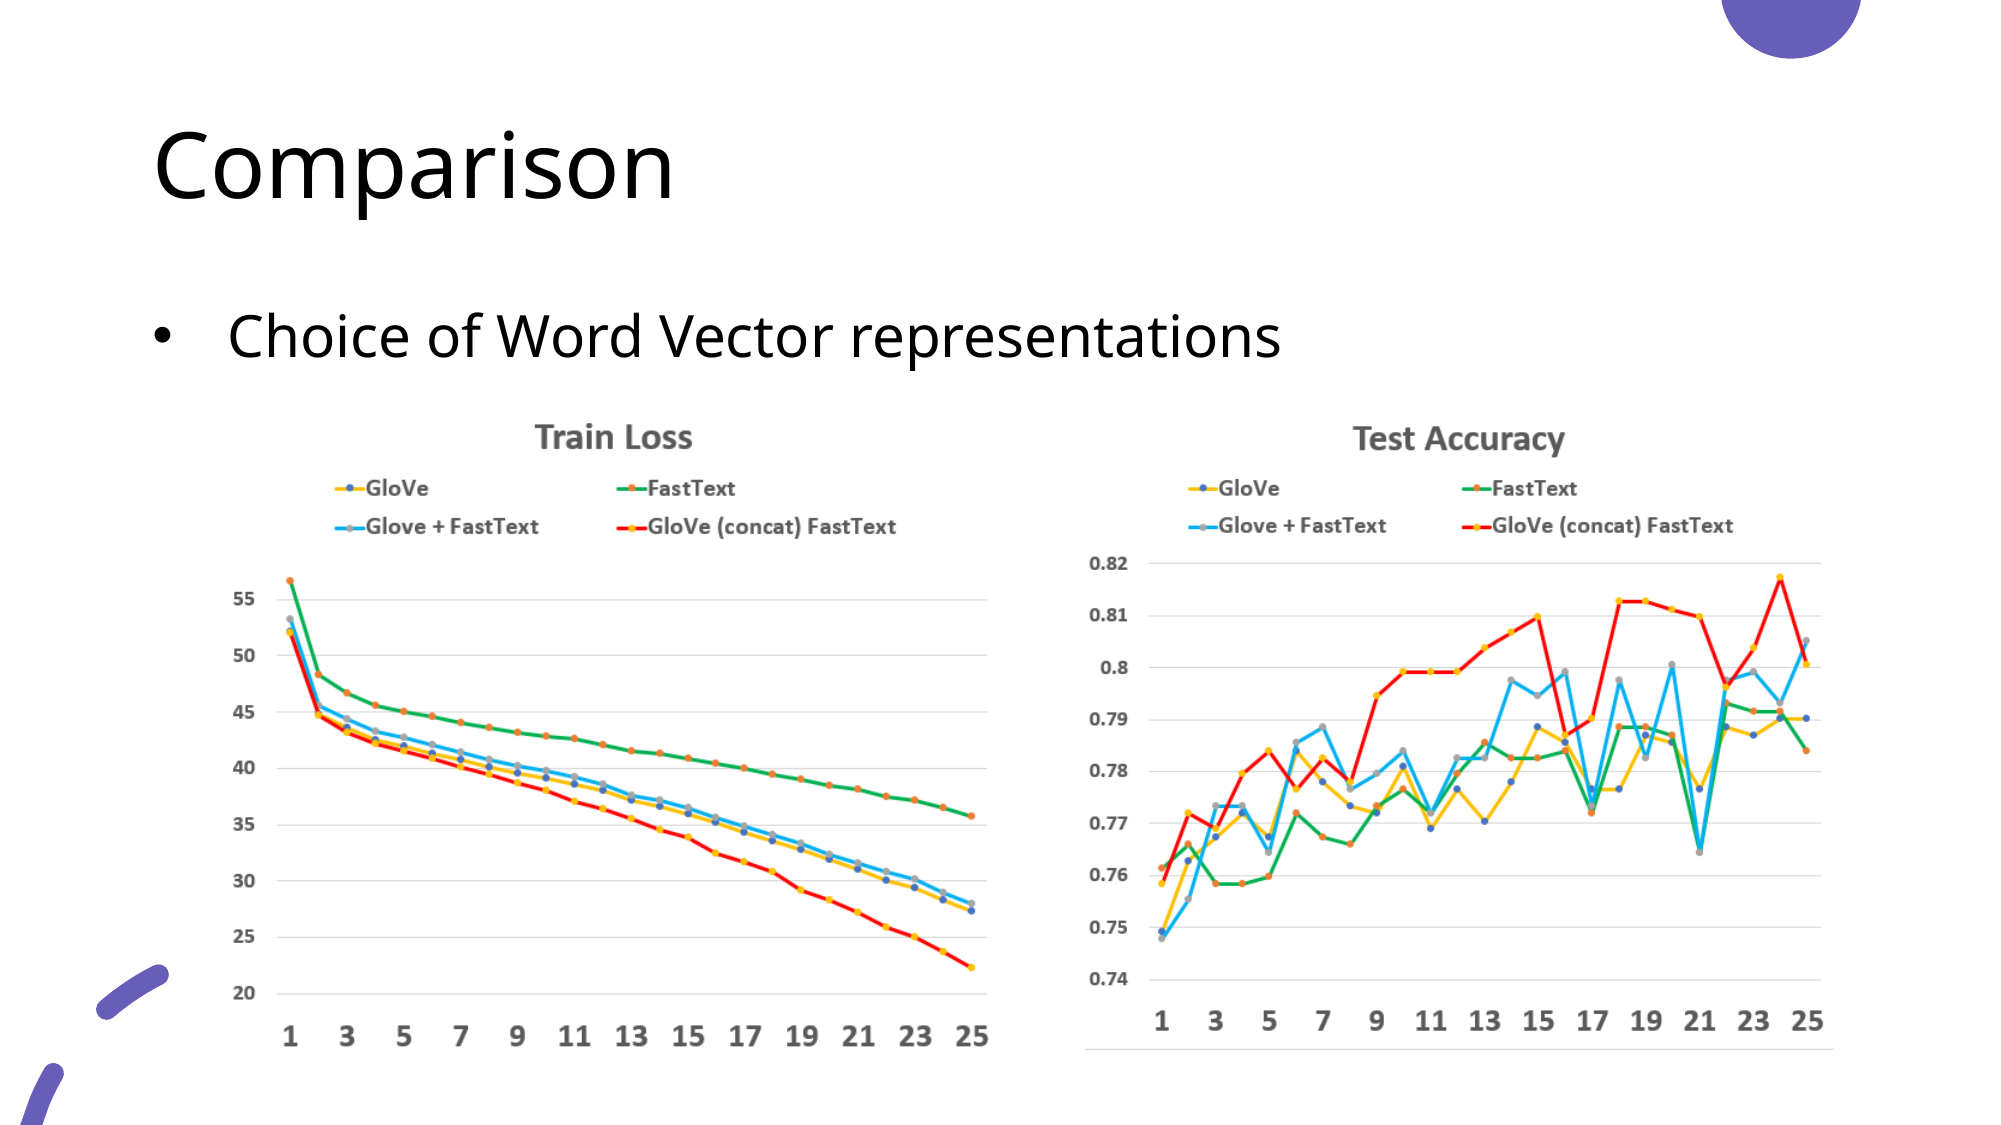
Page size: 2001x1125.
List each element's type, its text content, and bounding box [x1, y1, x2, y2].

picture [1085, 406, 1834, 1050]
picture [227, 406, 1000, 1061]
title Comparison [137, 59, 1863, 278]
list Choice of Word Vector representations [137, 299, 1863, 933]
